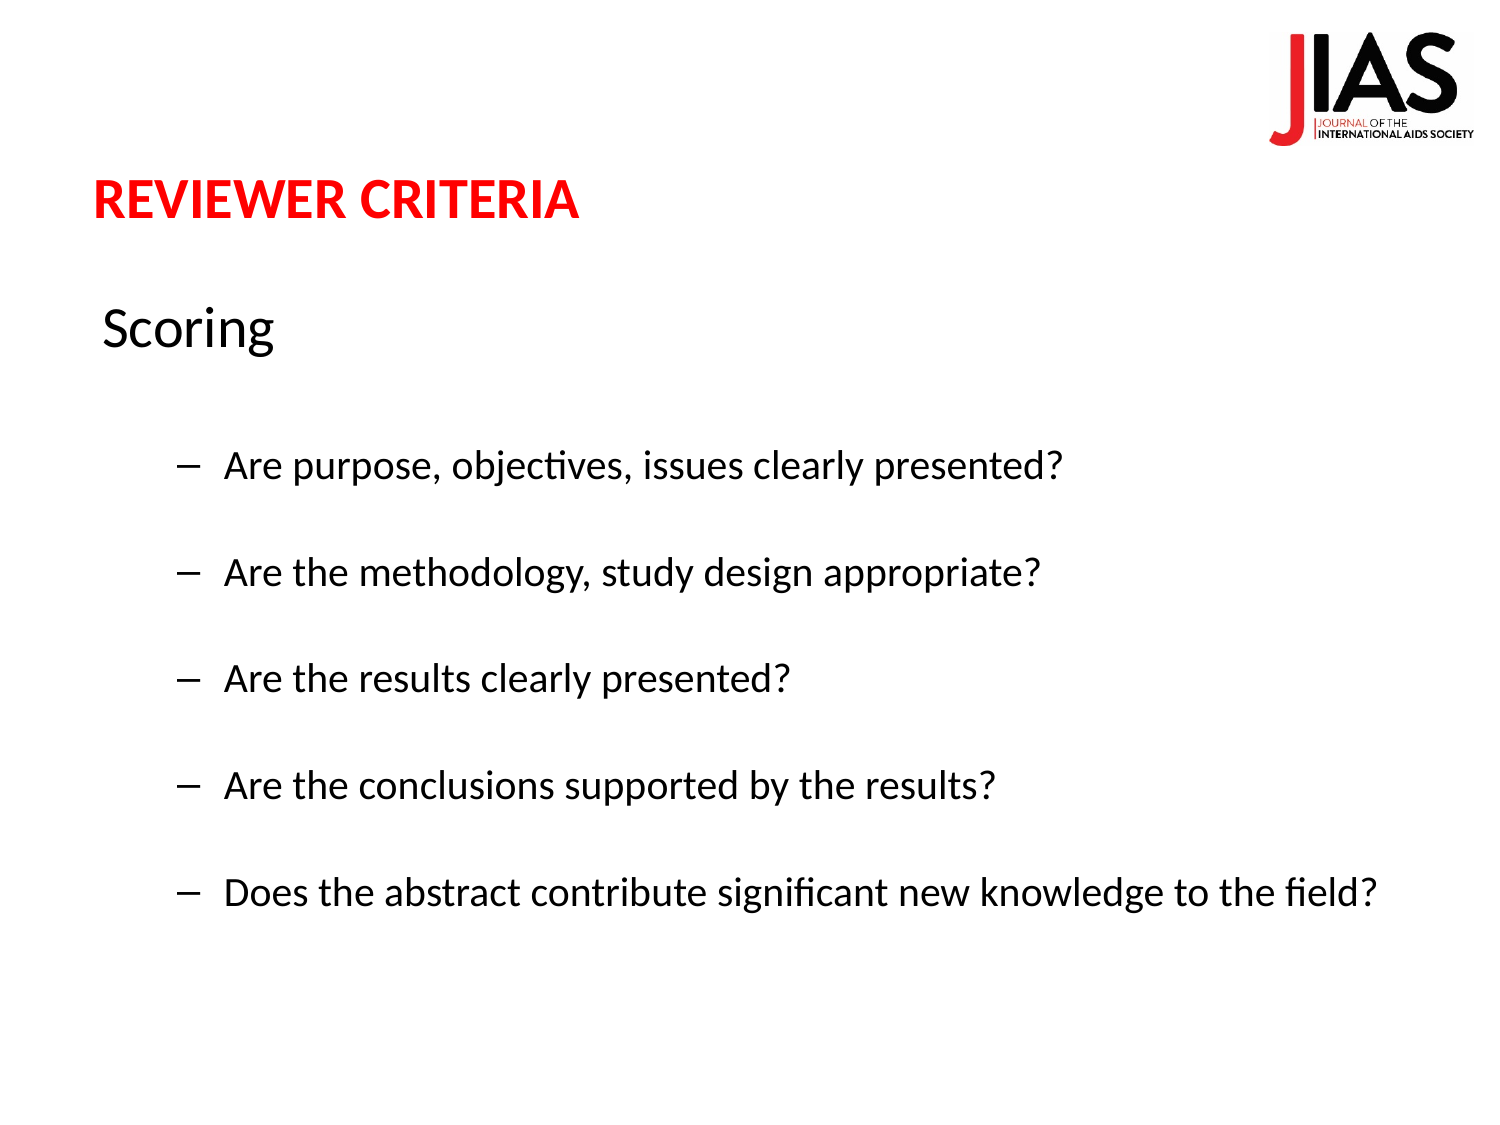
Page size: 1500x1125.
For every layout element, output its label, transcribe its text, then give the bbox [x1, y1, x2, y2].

text_box REVIEWER CRITERIA [22, 161, 1336, 328]
text_box Scoring Are purpose, objectives, issues clearly presented? Are the methodology, study design appropriate? Are the results clearly presented? Are the conclusions supported by the results? Does the abstract contribute significant new knowledge to the field? [87, 208, 1399, 1030]
picture [1269, 32, 1474, 146]
